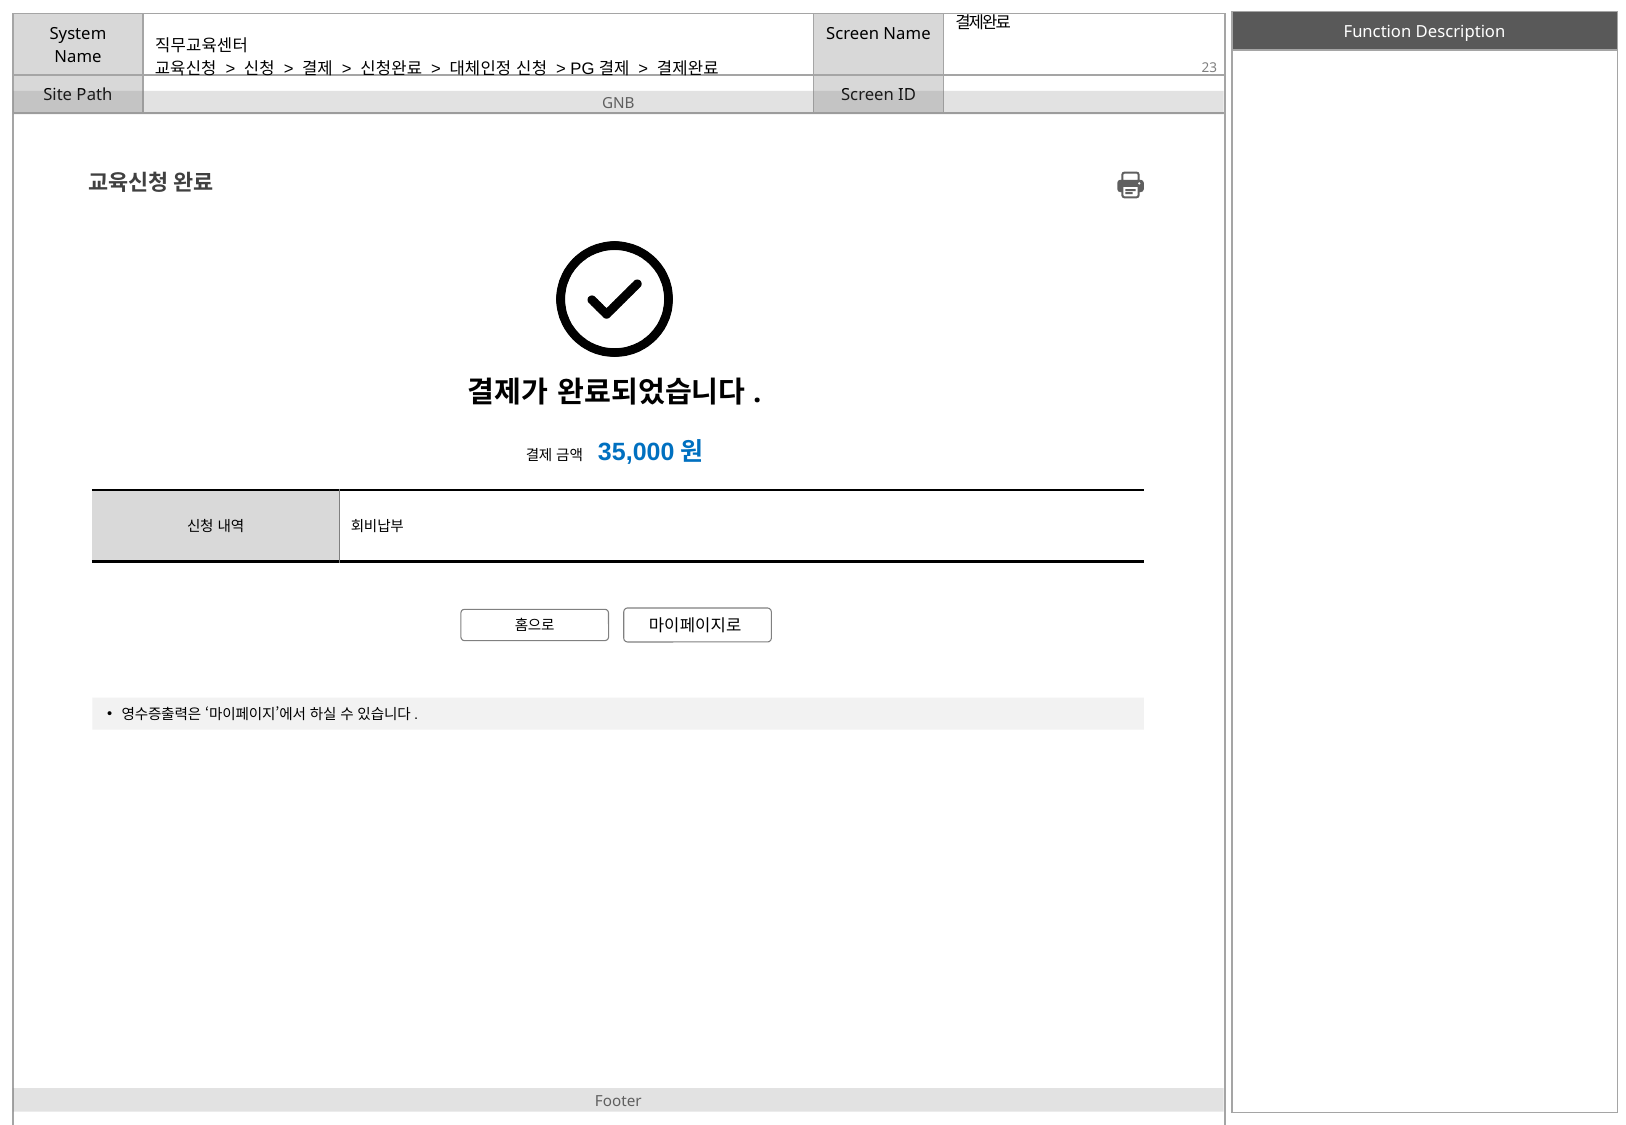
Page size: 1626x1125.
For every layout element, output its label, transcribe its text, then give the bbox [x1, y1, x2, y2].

table_header 회비납부 [340, 491, 1144, 560]
list 결제완료 [943, 14, 1227, 50]
picture [556, 240, 673, 357]
text_box 홈으로 [458, 607, 611, 643]
text_box [1117, 171, 1144, 199]
title 교육신청 > 신청 > 결제 > 신청완료 > 대체인정 신청 > PG결제 > 결제완료 [143, 52, 813, 87]
text_box 교육신청 완료 [73, 148, 362, 203]
text_box 영수증출력은 ‘마이페이지’에서 하실 수 있습니다. [92, 697, 1144, 730]
table_header 신청 내역 [92, 491, 339, 560]
text_box 마이페이지로 [621, 605, 774, 645]
text_box 결제가 완료되었습니다. [234, 366, 995, 416]
table_header 결제 금액 35,000원 [468, 426, 761, 476]
